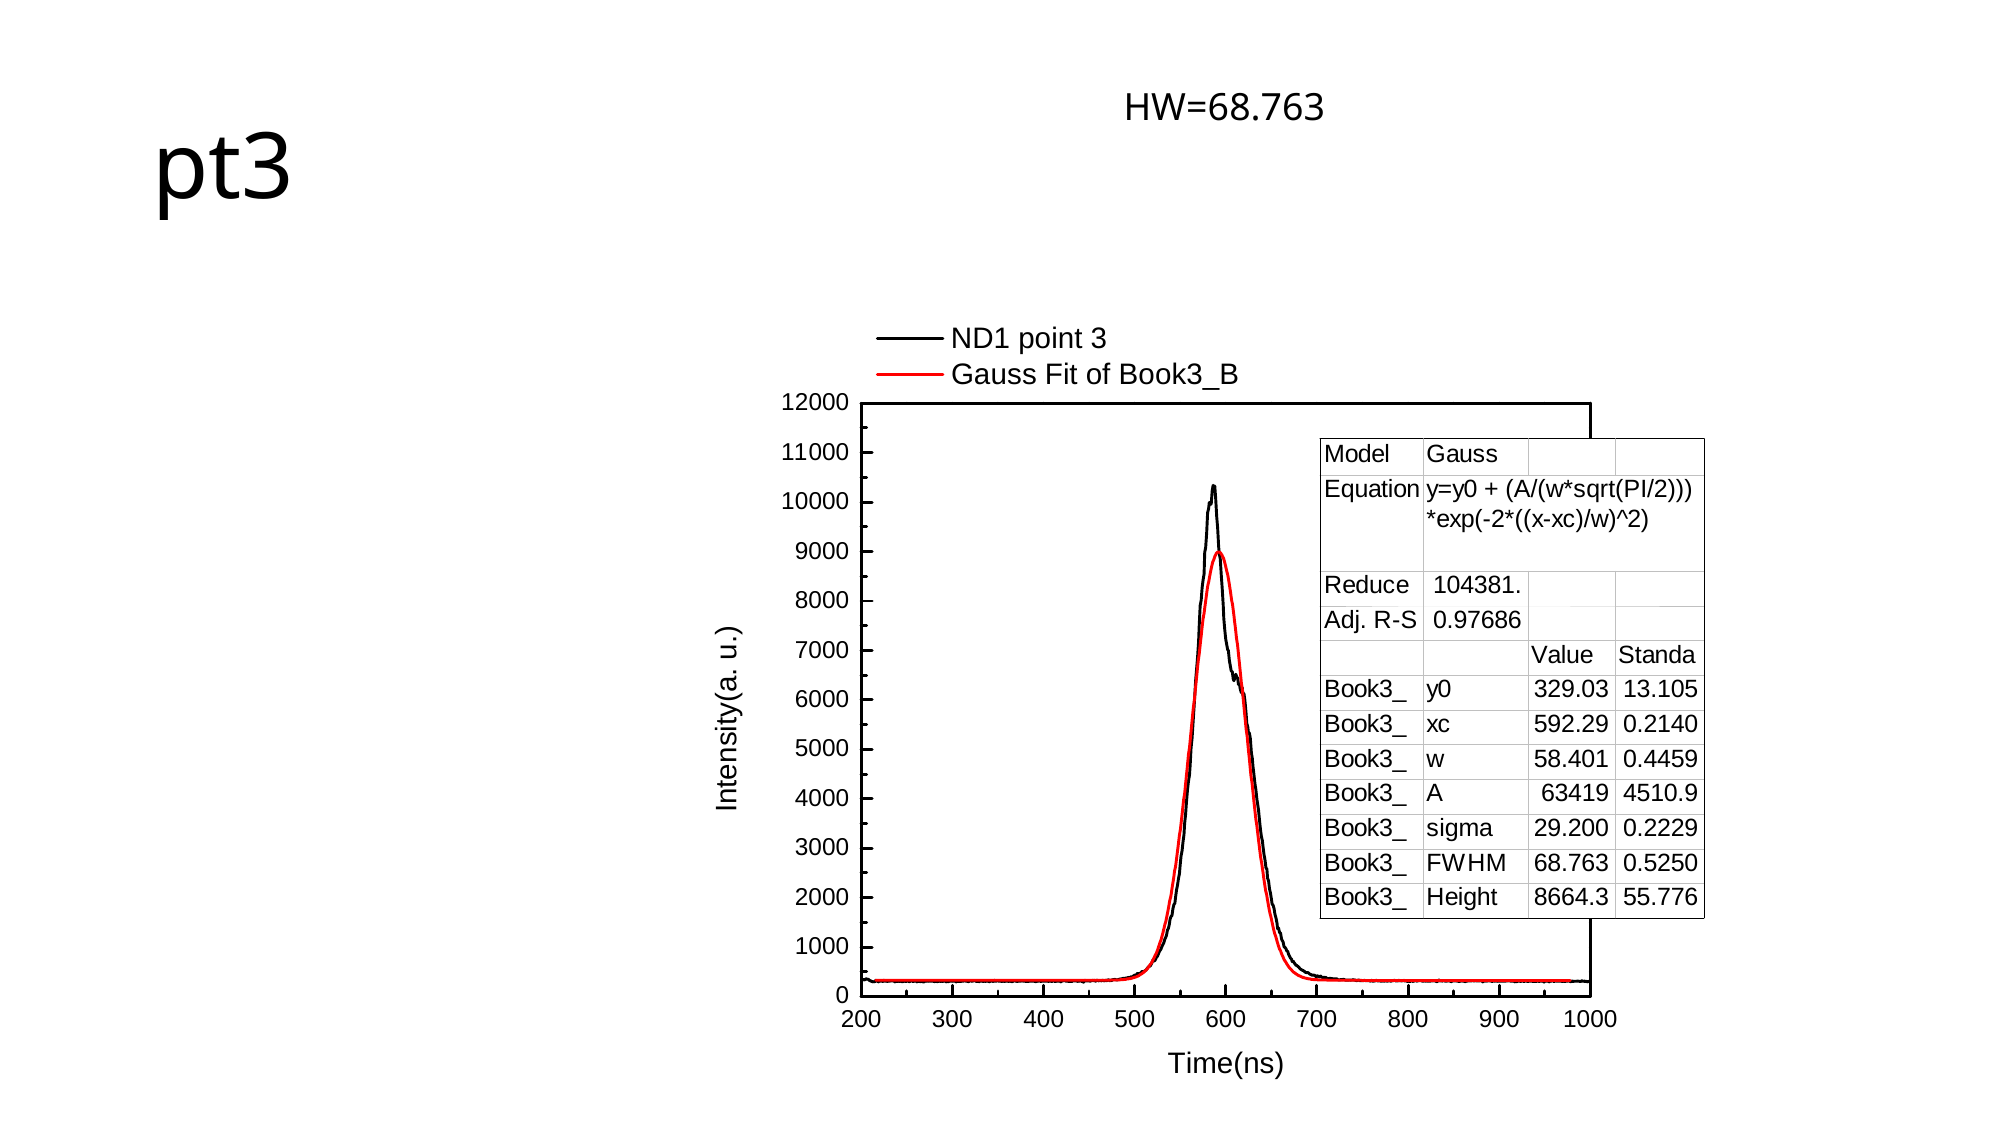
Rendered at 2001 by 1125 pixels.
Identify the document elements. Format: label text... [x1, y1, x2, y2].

title pt3 [137, 59, 1863, 278]
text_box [669, 307, 1740, 1125]
text_box HW=68.763 [1108, 75, 1442, 136]
